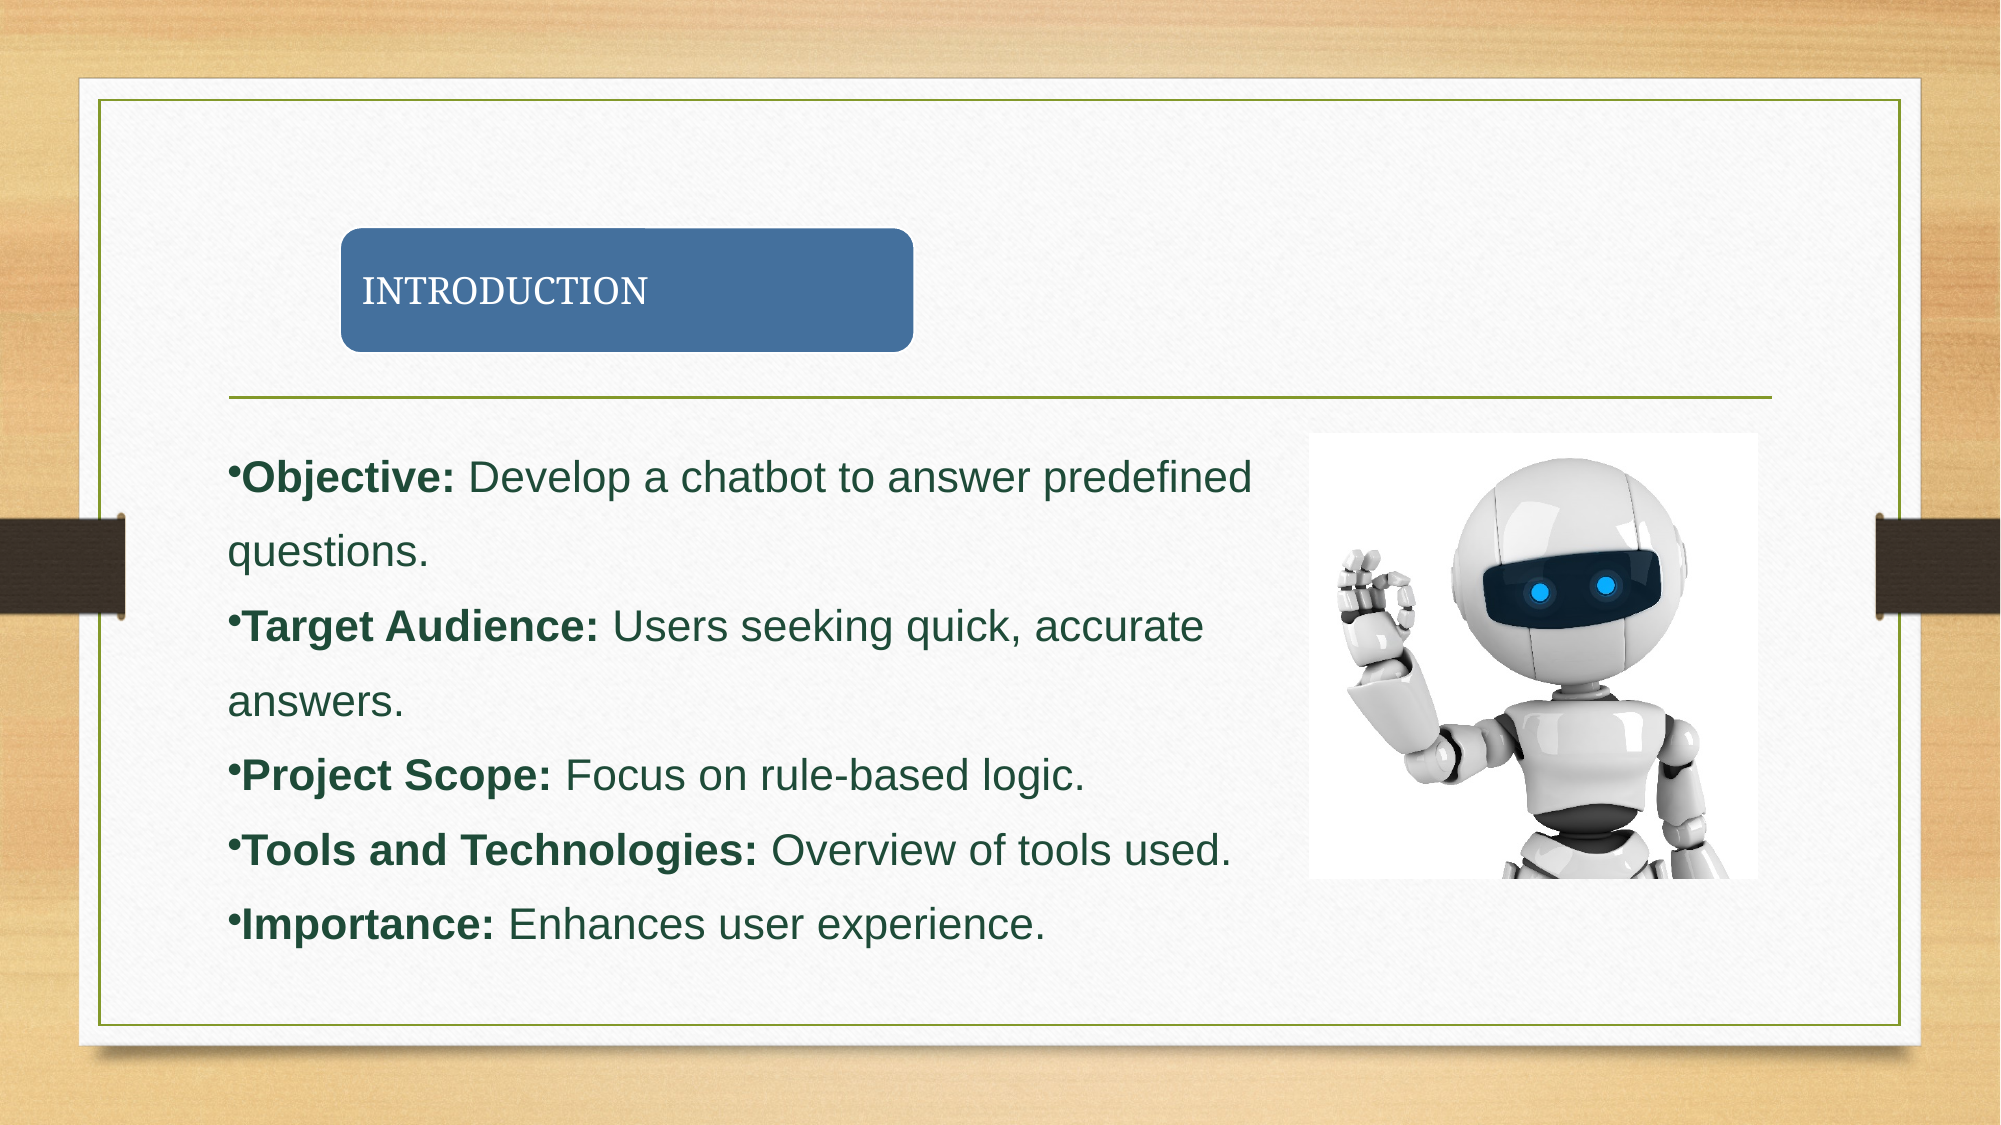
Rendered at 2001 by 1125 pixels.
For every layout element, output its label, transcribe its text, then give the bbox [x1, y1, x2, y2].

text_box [339, 227, 915, 354]
list Objective: Develop a chatbot to answer predefined questions. Target Audience: Users seeking quick, accurate answers. Project Scope: Focus on rule-based logic. Tools and Technologies: Overview of tools used. Importance: Enhances user experience. [212, 419, 1310, 964]
picture [0, 0, 2001, 1125]
